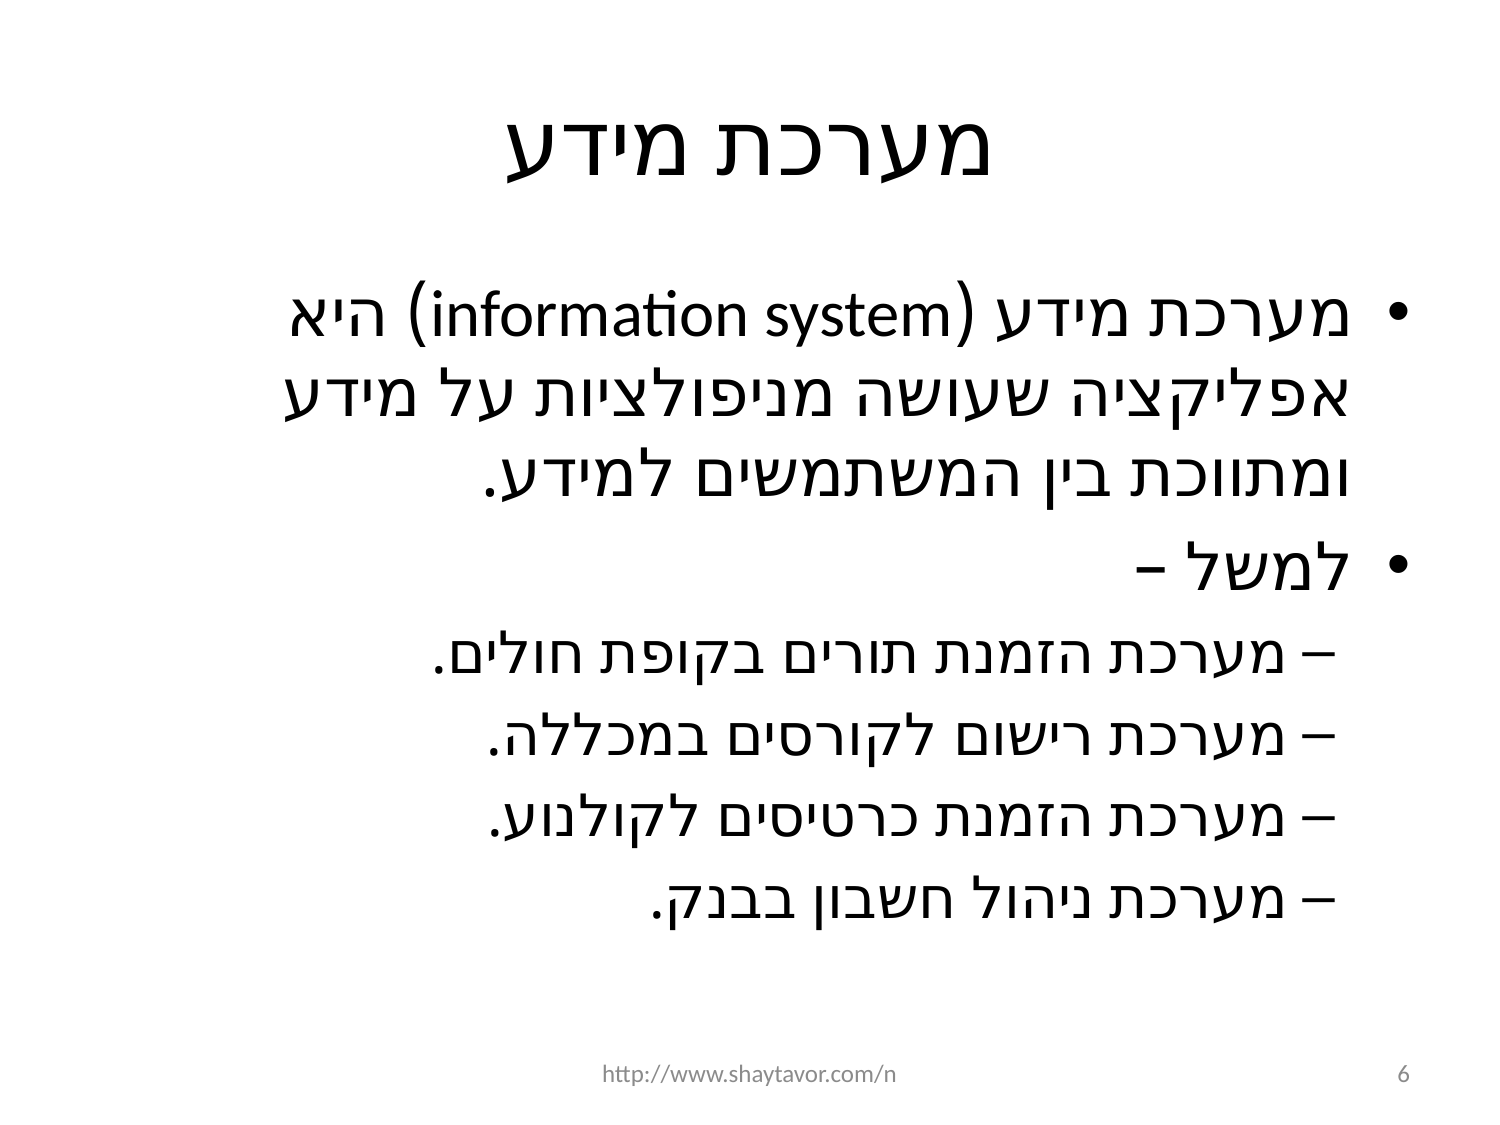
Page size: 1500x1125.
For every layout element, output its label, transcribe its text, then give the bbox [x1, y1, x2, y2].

slide_number 6 [1074, 1042, 1425, 1103]
title מערכת מידע [75, 45, 1425, 233]
list מערכת מידע (information system) היא אפליקציה שעושה מניפולציות על מידע ומתווכת בין המשתמשים למידע. למשל – מערכת הזמנת תורים בקופת חולים. מערכת רישום לקורסים במכללה. מערכת הזמנת כרטיסים לקולנוע. מערכת ניהול חשבון בבנק. [75, 262, 1425, 1005]
footer http://www.shaytavor.com/n [512, 1042, 988, 1103]
